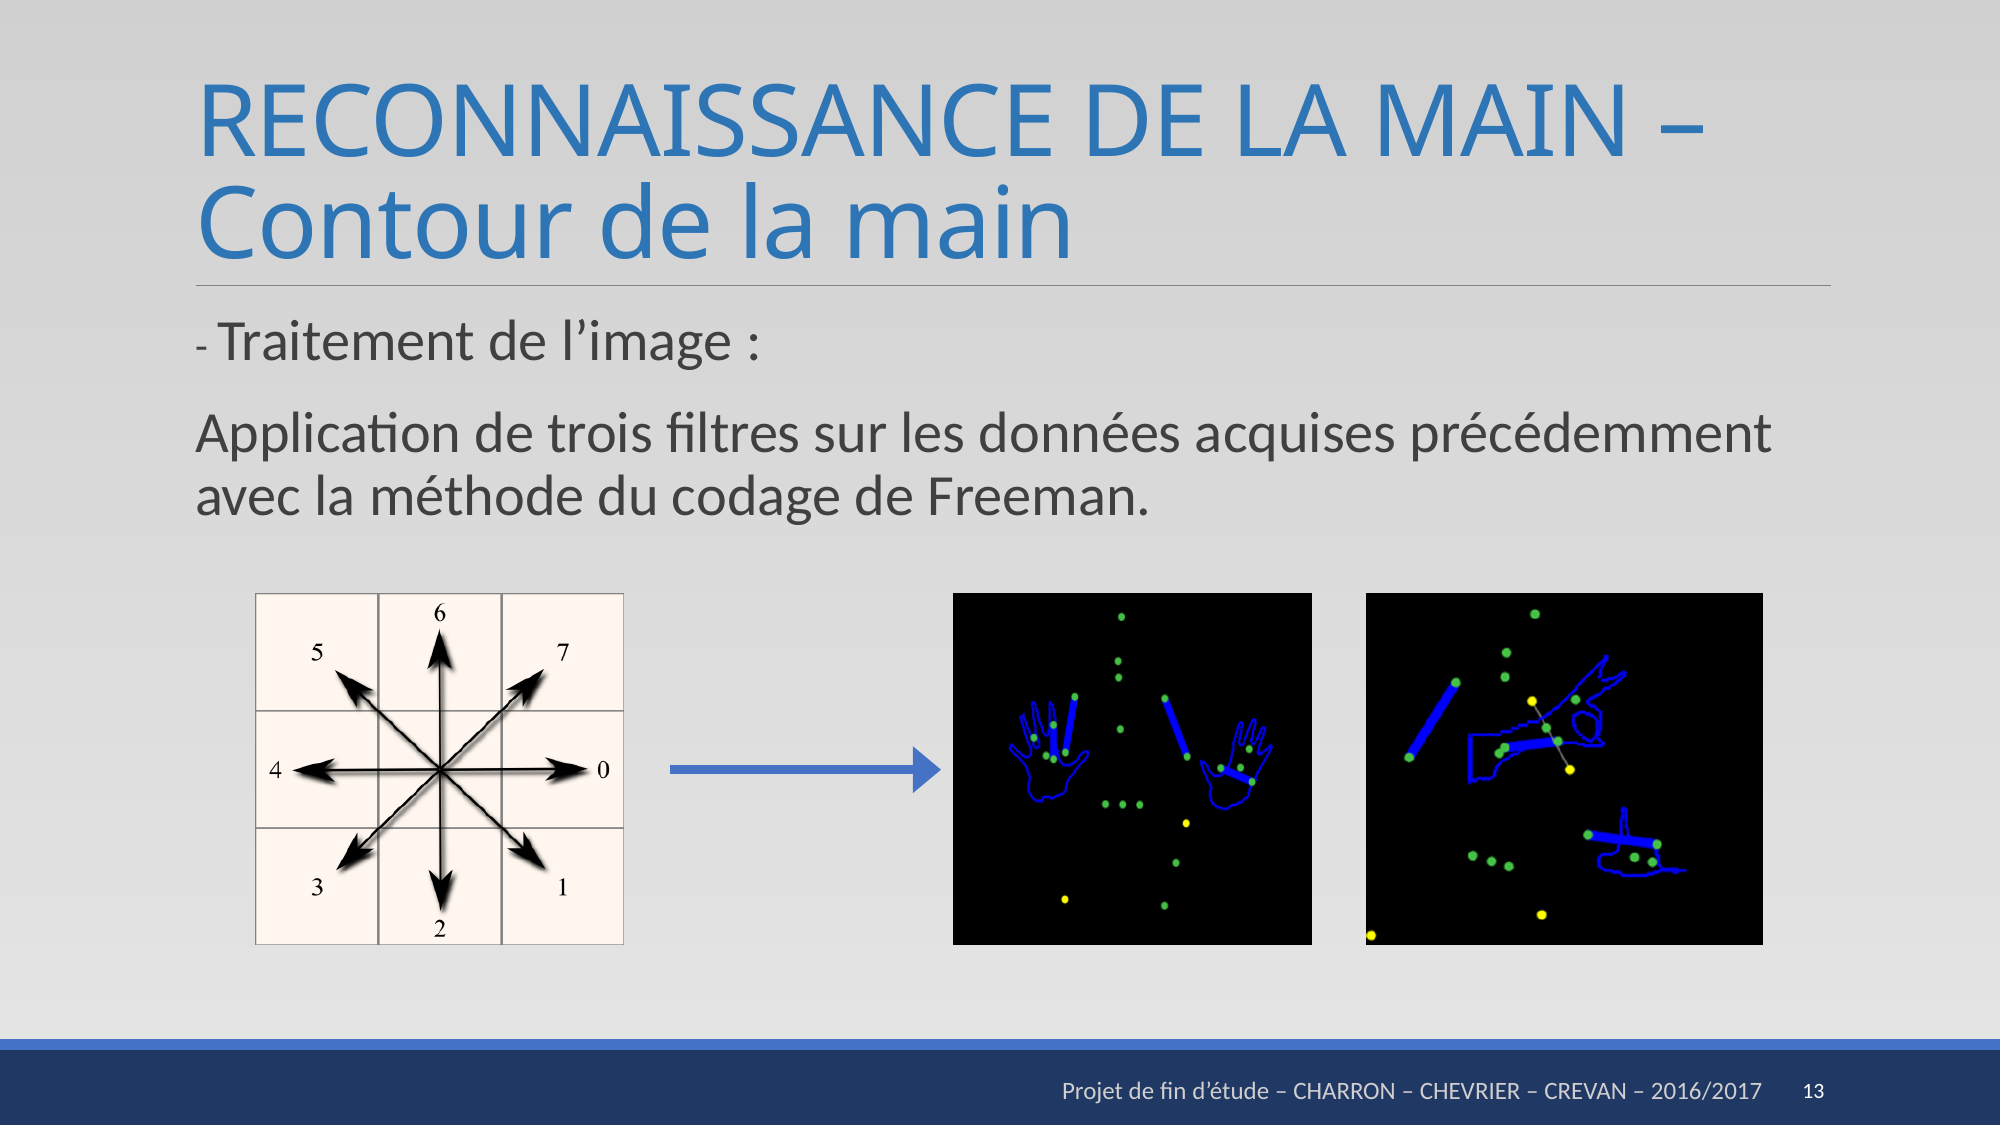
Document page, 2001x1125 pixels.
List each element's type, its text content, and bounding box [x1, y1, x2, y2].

title RECONNAISSANCE DE LA MAIN – Contour de la main [180, 48, 1830, 287]
slide_number 13 [1624, 1059, 1840, 1120]
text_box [255, 592, 1764, 946]
text_box Projet de fin d’étude – CHARRON – CHEVRIER – CREVAN – 2016/2017 [102, 1066, 1779, 1112]
list - Traitement de l’image : Application de trois filtres sur les données acquises précédemment avec la méthode du codage de Freeman. [180, 302, 1830, 963]
